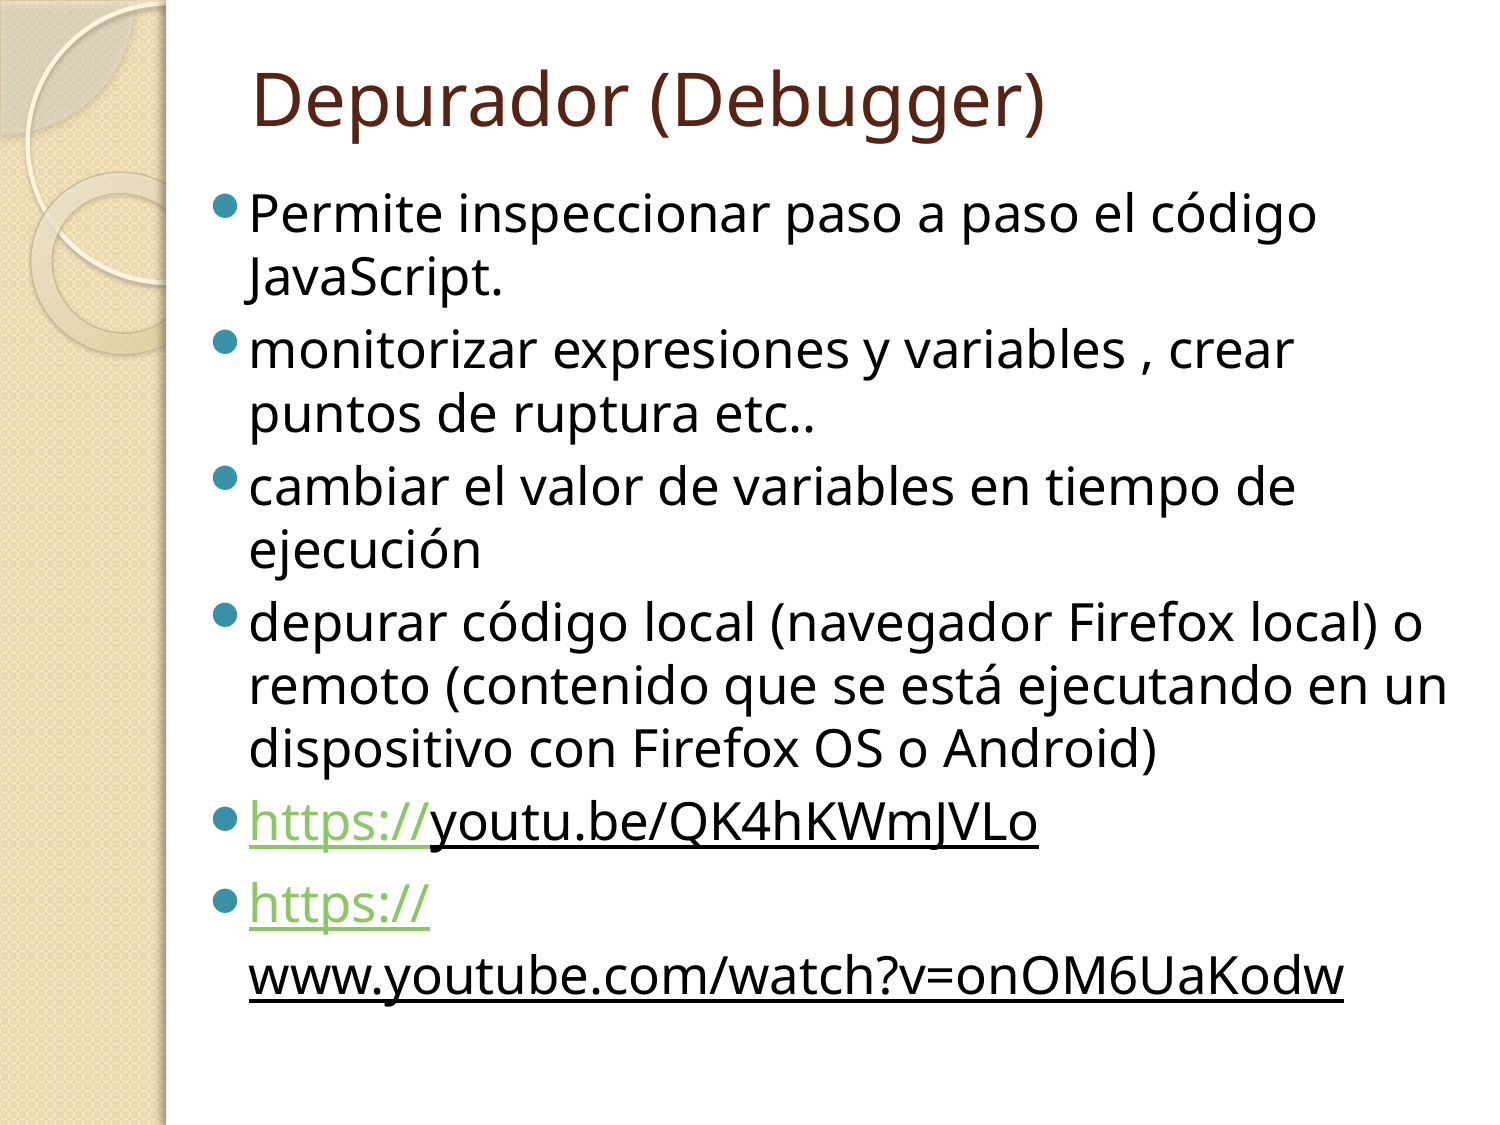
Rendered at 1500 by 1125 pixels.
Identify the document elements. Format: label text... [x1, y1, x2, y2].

list Permite inspeccionar paso a paso el código JavaScript. monitorizar expresiones y variables , crear puntos de ruptura etc.. cambiar el valor de variables en tiempo de ejecución depurar código local (navegador Firefox local) o remoto (contenido que se está ejecutando en un dispositivo con Firefox OS o Android) https://youtu.be/QK4hKWmJVLo https://www.youtube.com/watch?v=onOM6UaKodw [183, 172, 1466, 1025]
title Depurador (Debugger) [235, 45, 1466, 149]
